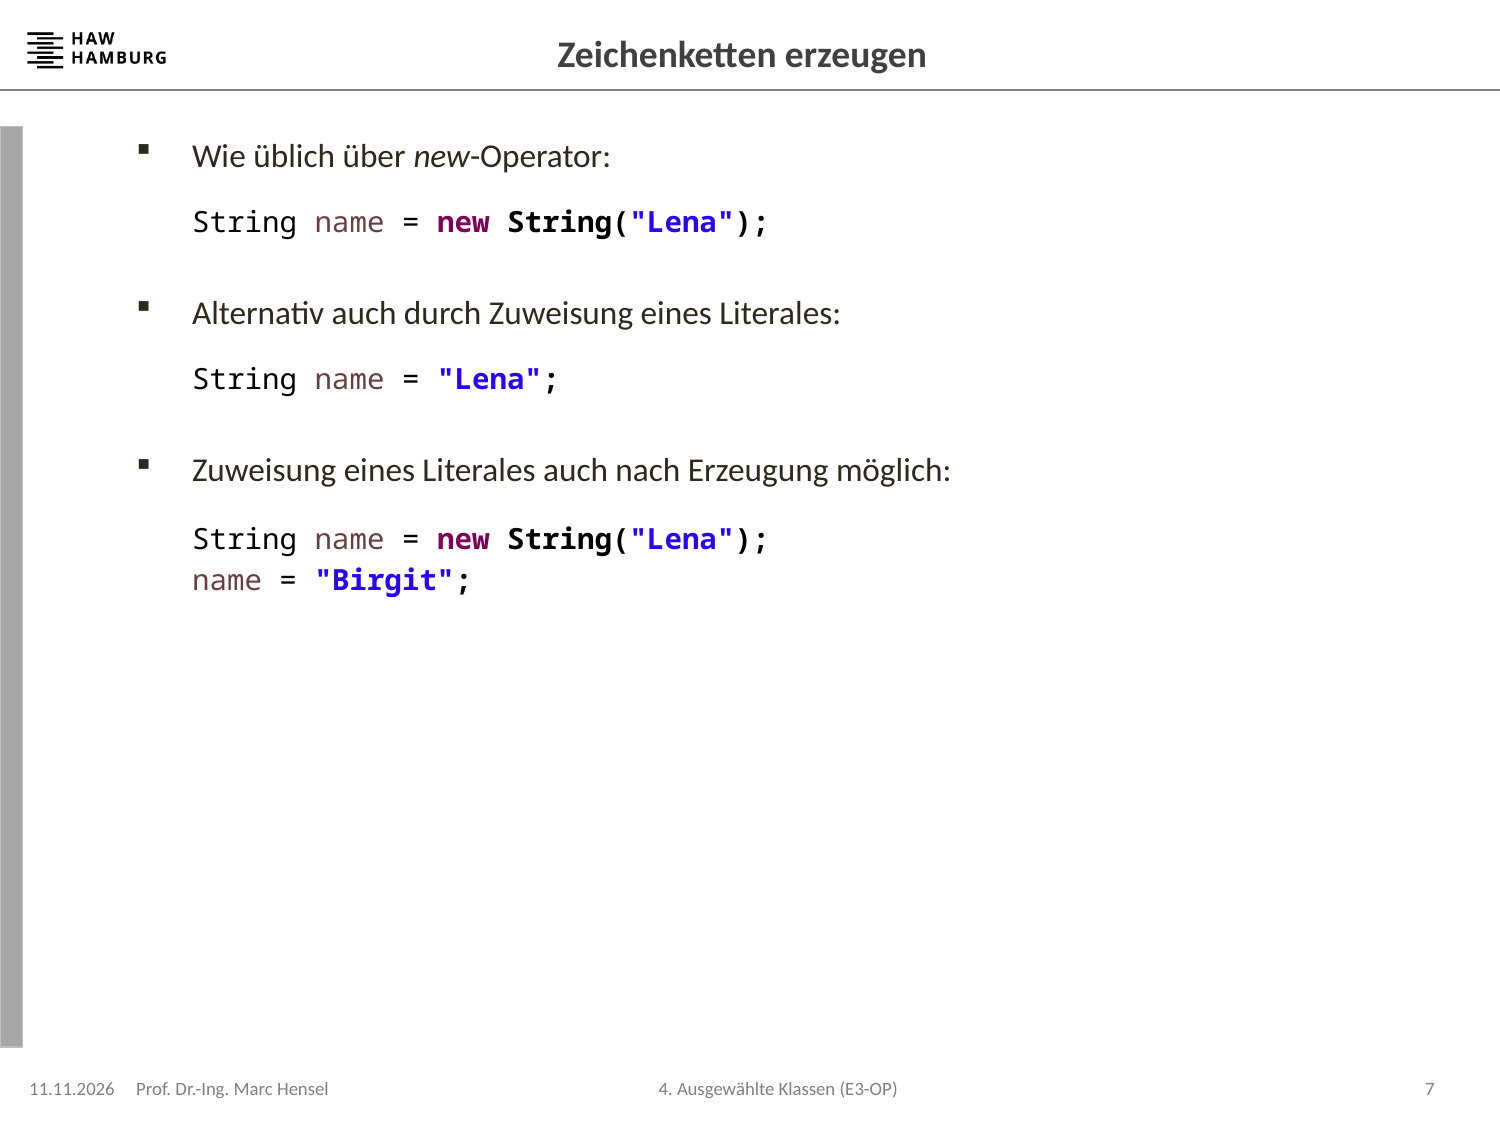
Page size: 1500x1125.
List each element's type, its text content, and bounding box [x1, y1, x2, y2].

picture [15, 20, 177, 80]
title Zeichenketten erzeugen [185, 22, 1315, 83]
footer Prof. Dr.-Ing. Marc Hensel [135, 1076, 362, 1100]
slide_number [22, 1076, 135, 1100]
slide_number 7 [1338, 1076, 1435, 1100]
list Wie üblich über new-Operator: String name = new String("Lena"); Alternativ auch durch Zuweisung eines Literales: String name = "Lena"; Zuweisung eines Literales auch nach Erzeugung möglich: String name = new String("Lena"); name = "Birgit"; [135, 126, 1436, 1048]
